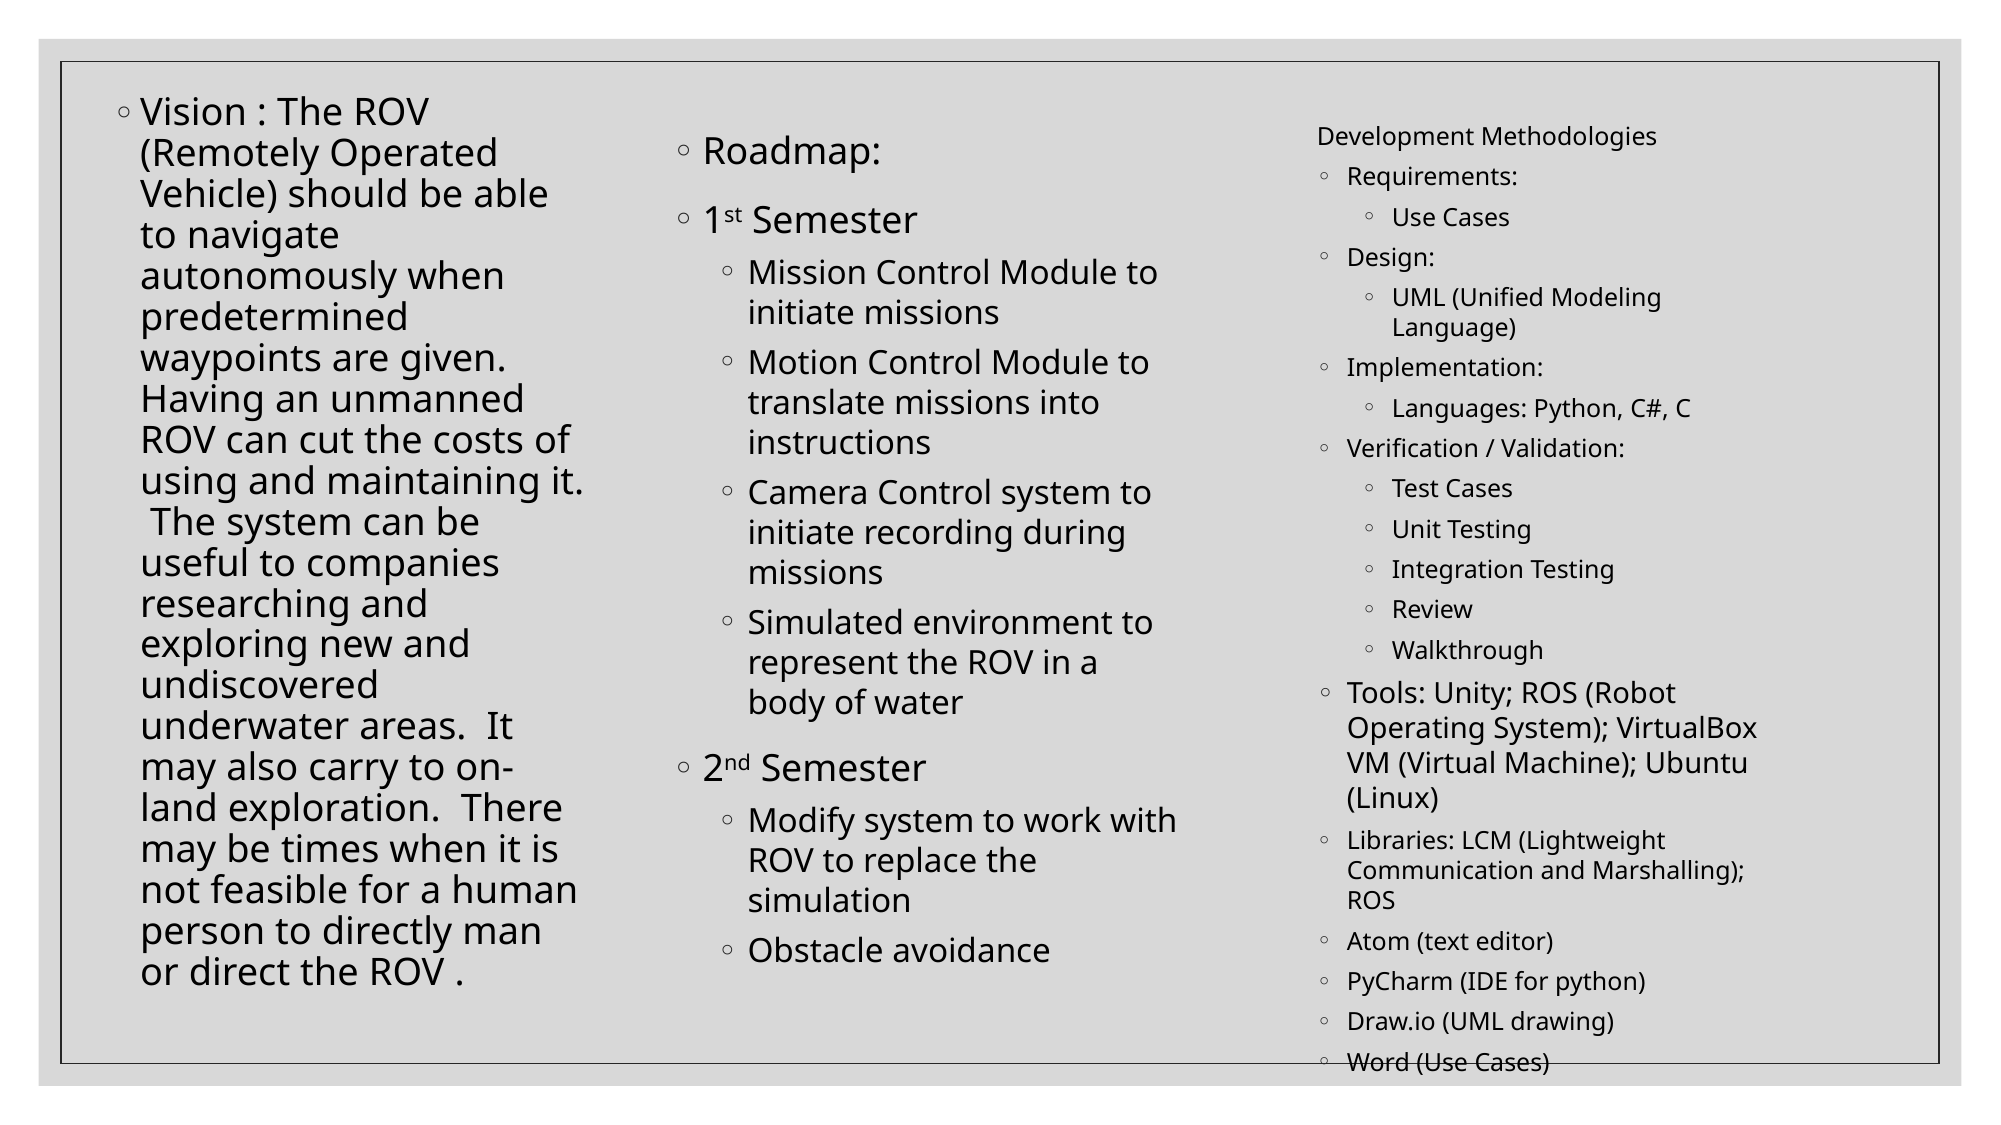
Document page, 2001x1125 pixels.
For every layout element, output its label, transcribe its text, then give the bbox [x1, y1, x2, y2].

text_box [1204, 85, 1746, 963]
list Vision : The ROV (Remotely Operated Vehicle) should be able to navigate autonomously when predetermined waypoints are given. Having an unmanned ROV can cut the costs of using and maintaining it. The system can be useful to companies researching and exploring new and undiscovered underwater areas. It may also carry to on-land exploration. There may be times when it is not feasible for a human person to directly man or direct the ROV . [96, 85, 603, 1017]
list Development Methodologies Requirements: Use Cases Design: UML (Unified Modeling Language) Implementation: Languages: Python, C#, C Verification / Validation: Test Cases Unit Testing Integration Testing Review Walkthrough Tools: Unity; ROS (Robot Operating System); VirtualBox VM (Virtual Machine); Ubuntu (Linux) Libraries: LCM (Lightweight Communication and Marshalling); ROS Atom (text editor) PyCharm (IDE for python) Draw.io (UML drawing) Word (Use Cases) [1256, 112, 1799, 990]
text_box Roadmap: 1st Semester Mission Control Module to initiate missions Motion Control Module to translate missions into instructions Camera Control system to initiate recording during missions Simulated environment to represent the ROV in a body of water 2nd Semester Modify system to work with ROV to replace the simulation Obstacle avoidance [657, 115, 1199, 993]
